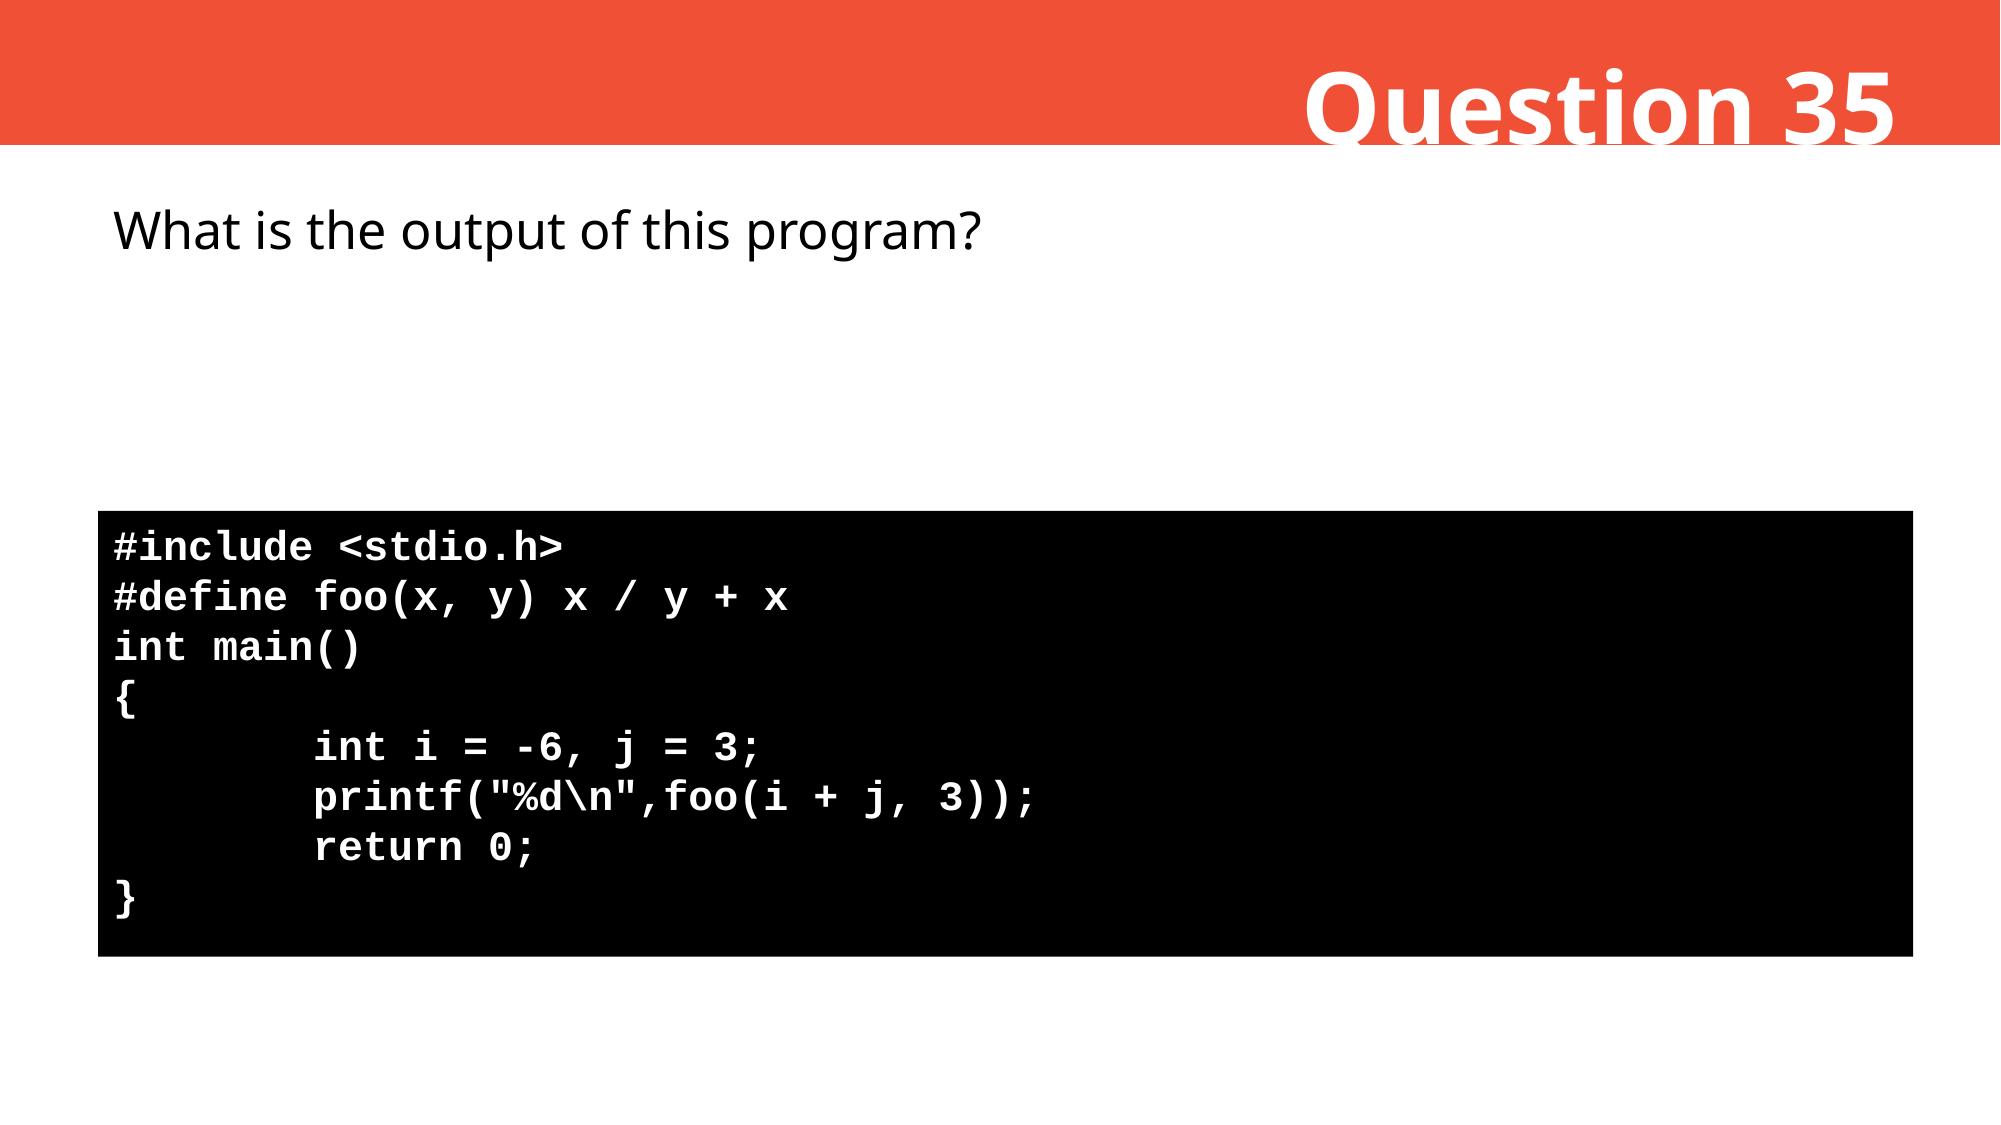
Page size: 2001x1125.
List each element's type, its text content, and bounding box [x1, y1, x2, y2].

text_box #include <stdio.h> #define foo(x, y) x / y + x int main() { int i = -6, j = 3; printf("%d\n",foo(i + j, 3)); return 0; } [98, 510, 1914, 957]
text_box What is the output of this program? [98, 189, 1895, 268]
text_box Question 35 [638, 37, 1914, 173]
text_box [0, 0, 2000, 145]
